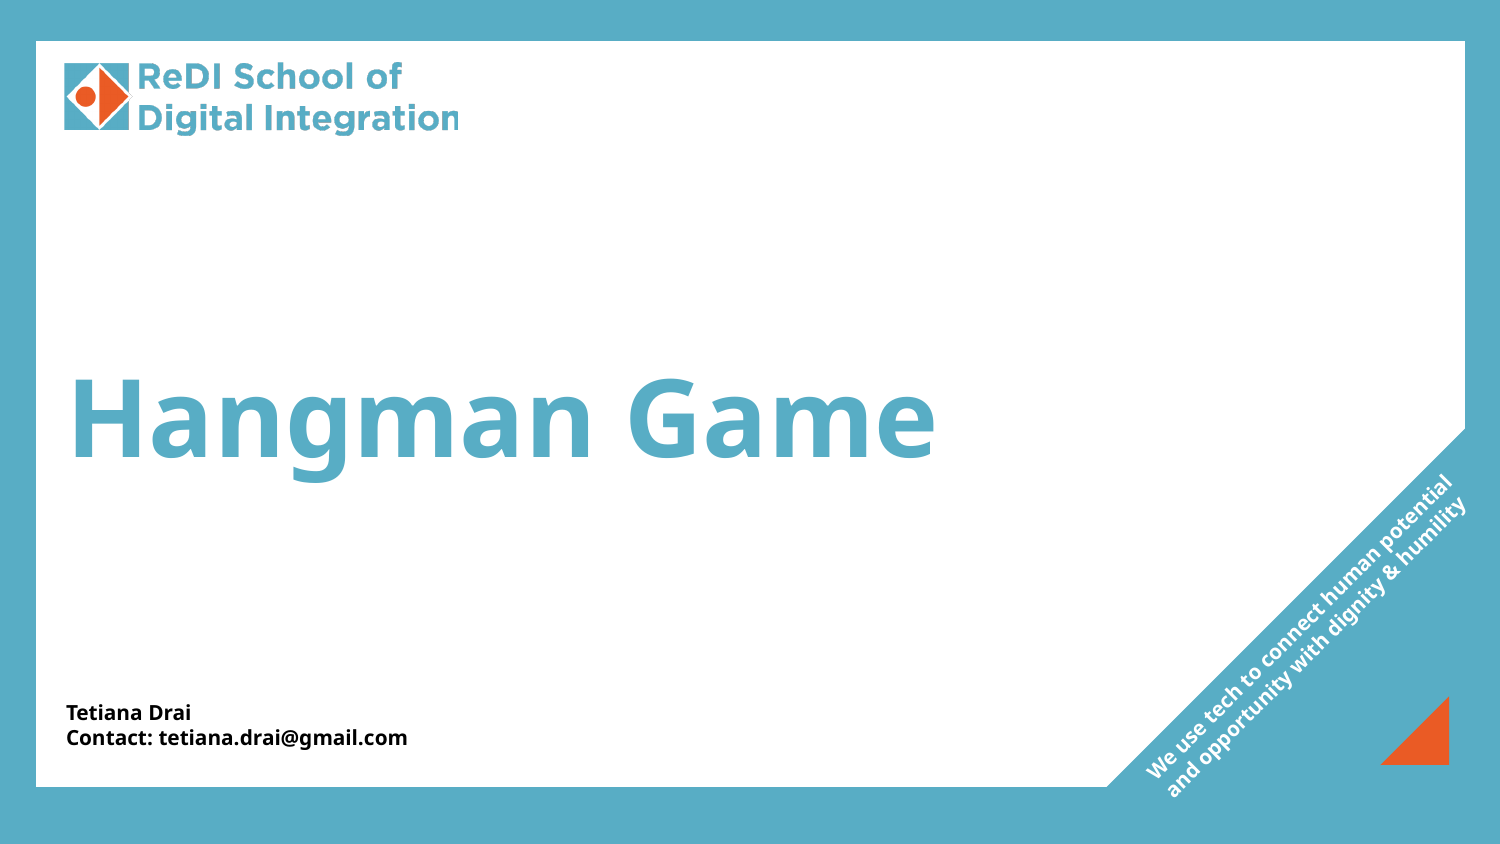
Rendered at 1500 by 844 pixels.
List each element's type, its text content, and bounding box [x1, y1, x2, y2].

title Hangman Game [51, 203, 1050, 495]
text_box Tetiana Drai Contact: tetiana.drai@gmail.com [51, 672, 536, 765]
picture [64, 62, 458, 136]
